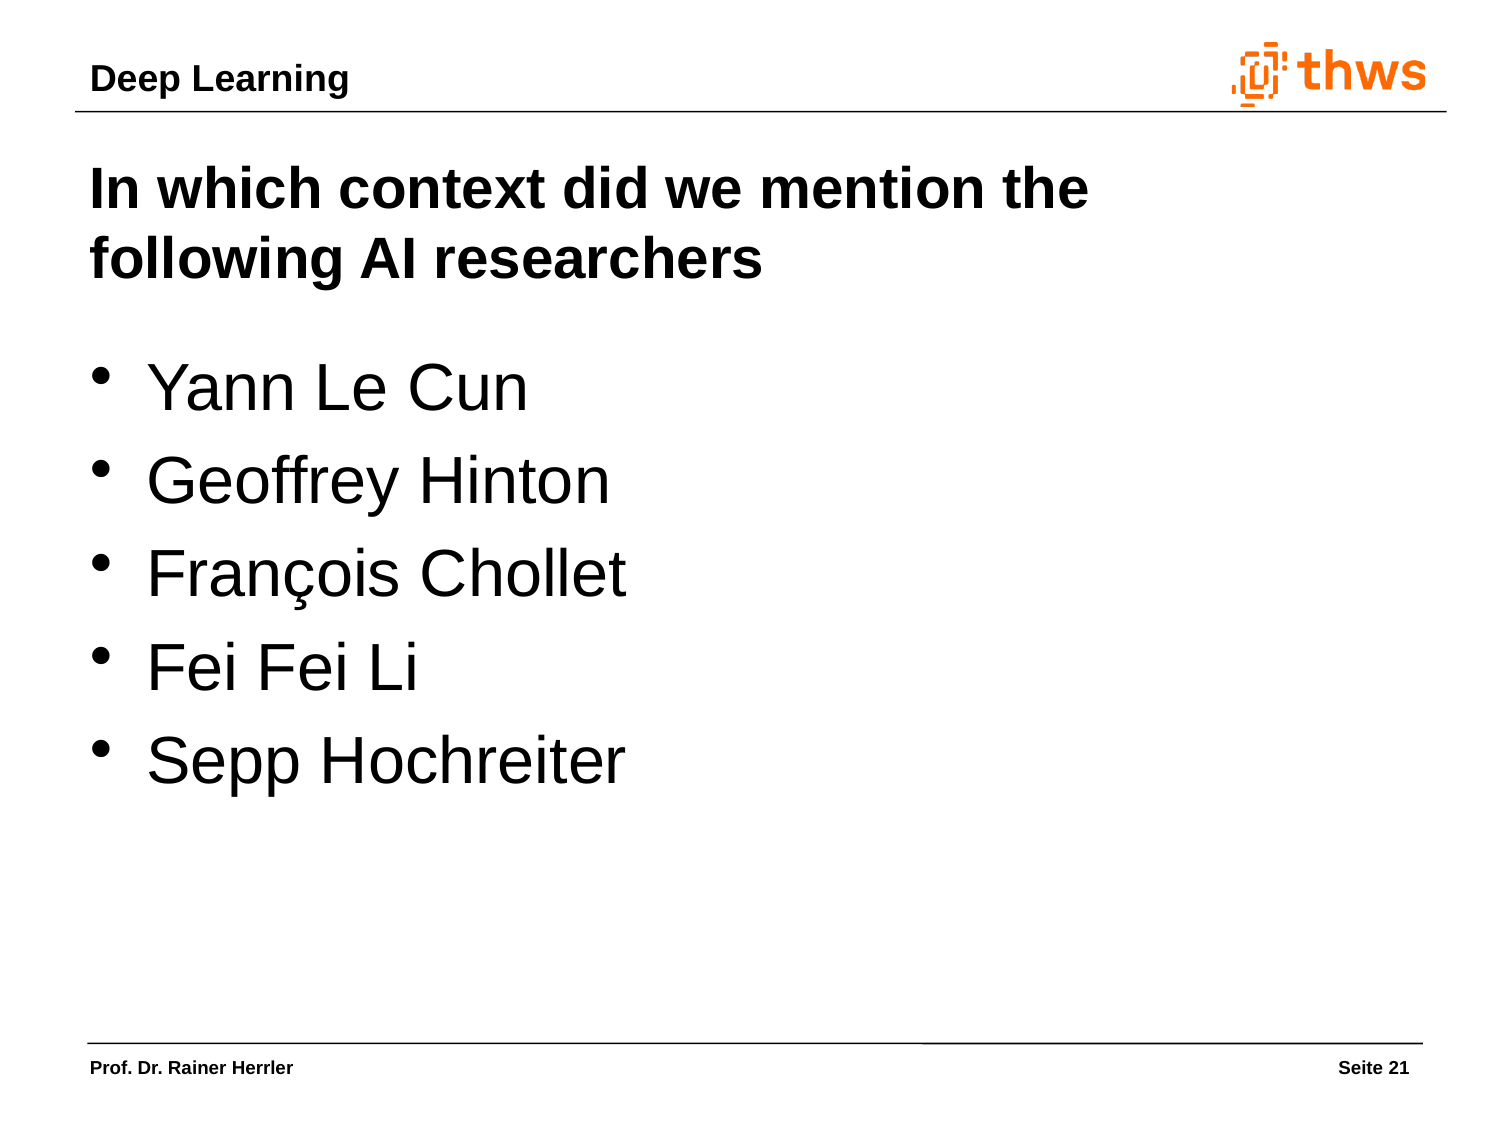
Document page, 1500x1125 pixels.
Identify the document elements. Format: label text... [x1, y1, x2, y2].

text_box In which context did we mention the following AI researchers [74, 142, 1307, 224]
list Yann Le Cun Geoffrey Hinton François Chollet Fei Fei Li Sepp Hochreiter [75, 336, 1425, 1005]
